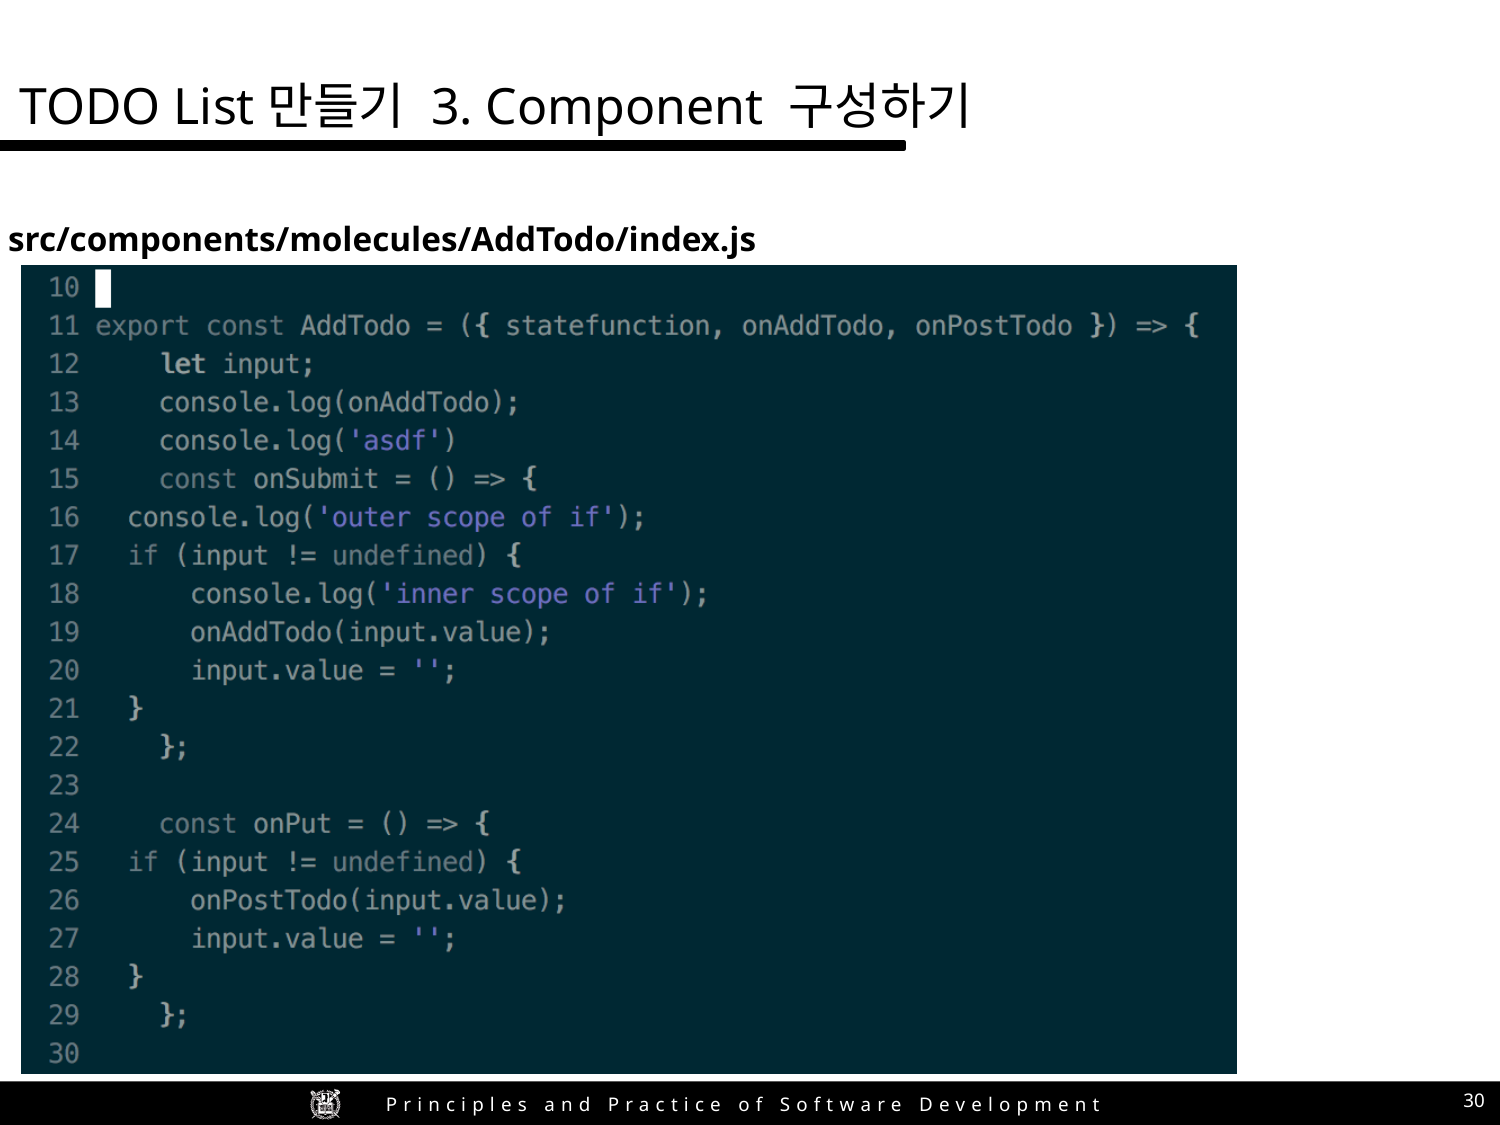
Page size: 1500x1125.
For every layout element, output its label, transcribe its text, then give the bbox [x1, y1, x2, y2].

picture [208, 621, 237, 641]
picture [398, 850, 409, 871]
picture [349, 396, 363, 412]
picture [618, 320, 630, 334]
picture [542, 887, 547, 911]
picture [557, 904, 563, 913]
picture [333, 314, 364, 335]
picture [460, 511, 473, 527]
picture [365, 850, 377, 872]
picture [412, 391, 442, 412]
picture [981, 320, 992, 335]
picture [51, 583, 63, 602]
picture [444, 626, 457, 641]
picture [381, 549, 394, 565]
picture [774, 315, 788, 334]
text_box src/components/molecules/AddTodo/index.js [0, 210, 772, 266]
picture [415, 851, 425, 871]
picture [334, 664, 346, 680]
picture [288, 429, 300, 449]
picture [208, 664, 220, 679]
picture [239, 621, 251, 642]
picture [460, 544, 472, 565]
picture [194, 933, 205, 947]
picture [50, 851, 62, 871]
picture [508, 588, 519, 604]
picture [179, 751, 185, 760]
picture [337, 390, 342, 413]
picture [384, 811, 390, 834]
picture [239, 894, 252, 910]
picture [526, 619, 532, 643]
picture [240, 320, 251, 334]
picture [286, 354, 298, 373]
picture [443, 819, 457, 830]
picture [240, 933, 251, 948]
picture [208, 396, 220, 412]
picture [1010, 315, 1026, 334]
picture [179, 543, 185, 566]
picture [444, 391, 472, 412]
picture [350, 856, 362, 871]
picture [161, 473, 172, 489]
picture [445, 511, 456, 527]
picture [176, 358, 190, 374]
picture [51, 430, 63, 449]
picture [333, 588, 362, 609]
picture [447, 674, 453, 684]
picture [192, 626, 205, 642]
picture [130, 964, 142, 989]
picture [308, 1086, 341, 1120]
picture [365, 320, 378, 335]
picture [667, 320, 678, 334]
picture [66, 545, 78, 564]
picture [476, 811, 489, 836]
picture [255, 358, 268, 378]
picture [67, 315, 79, 334]
picture [255, 852, 267, 871]
picture [1153, 321, 1167, 332]
picture [66, 966, 79, 987]
picture [699, 598, 705, 607]
picture [429, 549, 440, 564]
picture [571, 511, 583, 526]
picture [131, 850, 142, 871]
picture [650, 582, 661, 602]
picture [429, 588, 440, 602]
picture [429, 856, 440, 871]
picture [397, 894, 410, 915]
picture [256, 661, 267, 679]
picture [396, 391, 409, 412]
picture [287, 664, 299, 679]
picture [51, 545, 63, 564]
picture [255, 473, 268, 489]
picture [130, 511, 141, 527]
picture [161, 396, 172, 412]
picture [50, 890, 62, 909]
picture [524, 466, 536, 491]
picture [131, 550, 142, 564]
picture [508, 849, 520, 874]
picture [462, 588, 473, 602]
picture [351, 467, 363, 488]
picture [161, 434, 172, 450]
picture [223, 320, 237, 335]
picture [255, 929, 267, 947]
picture [444, 588, 457, 604]
picture [192, 511, 205, 527]
picture [240, 550, 251, 565]
picture [492, 626, 503, 642]
picture [318, 314, 330, 335]
picture [507, 626, 520, 642]
picture [303, 473, 314, 489]
picture [286, 621, 314, 642]
picture [129, 320, 158, 340]
picture [176, 434, 189, 450]
picture [240, 588, 251, 604]
picture [50, 813, 62, 832]
picture [634, 320, 645, 335]
picture [365, 469, 377, 488]
picture [224, 814, 235, 832]
picture [66, 583, 79, 604]
picture [621, 504, 626, 528]
picture [353, 888, 358, 911]
picture [177, 511, 188, 527]
picture [349, 664, 363, 680]
picture [223, 511, 237, 527]
picture [382, 894, 393, 909]
picture [66, 392, 78, 412]
picture [208, 473, 220, 489]
picture [305, 368, 311, 377]
picture [271, 891, 283, 909]
picture [523, 588, 536, 604]
picture [366, 396, 377, 411]
picture [302, 396, 315, 412]
picture [760, 320, 771, 334]
picture [429, 891, 440, 909]
picture [413, 894, 425, 910]
picture [208, 894, 220, 909]
text_box [0, 140, 906, 151]
picture [381, 856, 394, 872]
picture [649, 316, 661, 334]
picture [51, 507, 63, 526]
picture [319, 467, 347, 489]
picture [285, 890, 301, 909]
picture [50, 775, 62, 794]
picture [350, 549, 362, 564]
picture [539, 505, 551, 526]
picture [161, 818, 172, 833]
picture [176, 818, 189, 833]
picture [179, 1019, 185, 1028]
picture [208, 856, 220, 871]
picture [255, 818, 268, 833]
picture [162, 352, 174, 373]
picture [51, 468, 63, 488]
picture [193, 396, 204, 411]
picture [320, 927, 331, 947]
picture [365, 544, 377, 565]
picture [50, 660, 62, 679]
picture [476, 511, 505, 531]
picture [636, 521, 642, 530]
picture [1027, 320, 1040, 335]
picture [145, 850, 157, 871]
picture [287, 813, 300, 832]
picture [368, 581, 374, 605]
picture [271, 473, 283, 488]
picture [367, 894, 378, 909]
picture [333, 511, 347, 527]
picture [523, 511, 536, 527]
picture [194, 550, 205, 564]
picture [223, 469, 235, 488]
picture [179, 849, 185, 873]
picture [366, 626, 377, 641]
picture [854, 314, 866, 335]
picture [493, 889, 504, 909]
picture [318, 434, 330, 456]
picture [447, 428, 453, 451]
picture [318, 889, 330, 910]
picture [586, 588, 599, 604]
picture [255, 620, 285, 642]
picture [806, 314, 837, 335]
picture [66, 928, 78, 947]
picture [917, 320, 930, 335]
picture [396, 320, 410, 335]
picture [224, 664, 237, 685]
picture [334, 856, 346, 872]
picture [66, 736, 78, 756]
picture [349, 932, 363, 948]
picture [337, 428, 342, 451]
picture [1186, 313, 1198, 338]
picture [460, 894, 472, 909]
picture [224, 549, 237, 570]
picture [333, 894, 347, 910]
picture [288, 391, 300, 411]
picture [351, 621, 363, 641]
picture [510, 406, 516, 415]
picture [447, 943, 453, 952]
picture [50, 966, 62, 986]
picture [790, 314, 803, 335]
picture [161, 511, 172, 526]
picture [602, 320, 614, 335]
picture [479, 849, 484, 873]
picture [273, 582, 284, 602]
picture [523, 894, 536, 910]
picture [399, 511, 410, 526]
picture [635, 588, 646, 602]
picture [680, 320, 694, 335]
text_box TODO List만들기 3. Component 구성하기 [4, 67, 1500, 143]
picture [996, 316, 1008, 334]
picture [444, 549, 457, 565]
picture [302, 434, 315, 450]
picture [380, 392, 394, 411]
picture [398, 626, 409, 642]
picture [523, 316, 535, 334]
picture [334, 933, 346, 948]
picture [303, 818, 314, 833]
picture [460, 626, 472, 642]
picture [65, 430, 79, 449]
picture [207, 588, 221, 604]
picture [320, 659, 331, 679]
picture [193, 818, 204, 832]
picture [603, 582, 614, 602]
picture [50, 698, 62, 717]
picture [587, 505, 598, 526]
picture [192, 894, 205, 910]
picture [241, 391, 252, 411]
picture [51, 315, 63, 334]
picture [350, 511, 362, 527]
picture [305, 504, 311, 528]
picture [684, 581, 689, 605]
picture [508, 894, 519, 910]
picture [224, 856, 237, 876]
picture [318, 626, 331, 642]
picture [475, 894, 488, 910]
picture [933, 320, 945, 334]
picture [176, 473, 189, 489]
picture [66, 468, 78, 489]
picture [194, 850, 205, 871]
picture [495, 389, 500, 413]
picture [194, 664, 205, 679]
picture [50, 928, 62, 947]
picture [208, 818, 220, 833]
picture [161, 734, 174, 759]
picture [413, 588, 425, 602]
picture [255, 396, 268, 412]
picture [209, 505, 221, 526]
picture [365, 434, 377, 450]
picture [256, 320, 267, 335]
picture [587, 314, 598, 334]
picture [302, 894, 315, 910]
picture [400, 811, 406, 835]
picture [50, 1043, 62, 1063]
picture [146, 544, 157, 564]
picture [869, 320, 883, 335]
picture [66, 353, 78, 373]
picture [538, 320, 551, 335]
picture [65, 277, 79, 297]
picture [429, 511, 440, 527]
picture [491, 474, 505, 485]
picture [431, 466, 437, 490]
picture [413, 623, 425, 641]
picture [66, 851, 78, 872]
picture [382, 434, 393, 450]
picture [508, 320, 519, 335]
picture [1091, 313, 1104, 338]
picture [479, 543, 484, 566]
picture [208, 549, 220, 564]
picture [224, 932, 237, 953]
picture [241, 429, 252, 449]
picture [50, 1005, 62, 1024]
picture [1043, 314, 1055, 335]
picture [144, 511, 158, 527]
picture [337, 619, 342, 643]
picture [50, 736, 62, 756]
picture [255, 434, 268, 450]
picture [240, 856, 251, 872]
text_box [0, 1079, 1500, 1125]
picture [414, 429, 425, 449]
picture [67, 698, 79, 717]
picture [208, 932, 220, 947]
picture [286, 933, 299, 947]
picture [223, 434, 237, 450]
picture [460, 850, 472, 872]
picture [51, 277, 63, 296]
picture [318, 396, 330, 418]
picture [301, 315, 315, 334]
picture [65, 1043, 79, 1063]
picture [193, 434, 204, 449]
picture [256, 505, 268, 526]
picture [381, 626, 394, 646]
picture [1109, 313, 1115, 337]
picture [838, 320, 851, 335]
picture [492, 588, 503, 604]
picture [697, 320, 708, 334]
picture [255, 588, 268, 604]
picture [271, 316, 283, 334]
picture [271, 358, 283, 374]
picture [447, 466, 453, 490]
picture [256, 894, 267, 910]
picture [161, 1002, 174, 1027]
picture [240, 358, 251, 373]
picture [130, 696, 142, 721]
picture [65, 813, 79, 832]
picture [66, 775, 78, 795]
picture [65, 1005, 79, 1025]
picture [414, 550, 426, 564]
picture [964, 320, 977, 335]
picture [539, 588, 568, 608]
picture [176, 396, 189, 412]
picture [570, 320, 583, 335]
picture [463, 313, 469, 336]
picture [51, 353, 62, 373]
picture [743, 320, 757, 335]
picture [715, 330, 721, 339]
picture [208, 320, 220, 335]
picture [225, 352, 236, 373]
picture [320, 582, 331, 602]
picture [396, 429, 409, 450]
picture [365, 508, 377, 526]
picture [97, 320, 110, 335]
picture [192, 354, 205, 373]
picture [65, 621, 79, 642]
picture [193, 473, 204, 488]
picture [163, 316, 188, 334]
picture [1058, 320, 1072, 335]
picture [114, 320, 125, 334]
picture [555, 316, 566, 334]
picture [286, 588, 300, 604]
picture [270, 511, 299, 532]
picture [224, 588, 235, 602]
picture [398, 588, 410, 602]
picture [542, 636, 547, 645]
picture [508, 543, 520, 568]
picture [271, 818, 283, 832]
picture [334, 550, 346, 565]
picture [65, 890, 79, 910]
picture [193, 588, 204, 604]
picture [65, 660, 79, 680]
picture [475, 396, 489, 412]
picture [302, 664, 314, 680]
picture [240, 665, 251, 680]
picture [888, 330, 894, 339]
picture [51, 622, 63, 641]
picture [51, 392, 63, 411]
picture [255, 546, 267, 564]
picture [398, 544, 409, 564]
picture [302, 932, 314, 948]
picture [96, 270, 111, 307]
picture [381, 314, 393, 335]
picture [381, 511, 394, 527]
picture [444, 856, 457, 872]
picture [949, 315, 962, 334]
picture [286, 468, 300, 489]
picture [224, 890, 237, 909]
picture [318, 814, 330, 832]
picture [477, 620, 489, 641]
picture [65, 507, 79, 527]
picture [223, 396, 236, 412]
picture [208, 434, 220, 450]
picture [476, 313, 489, 338]
